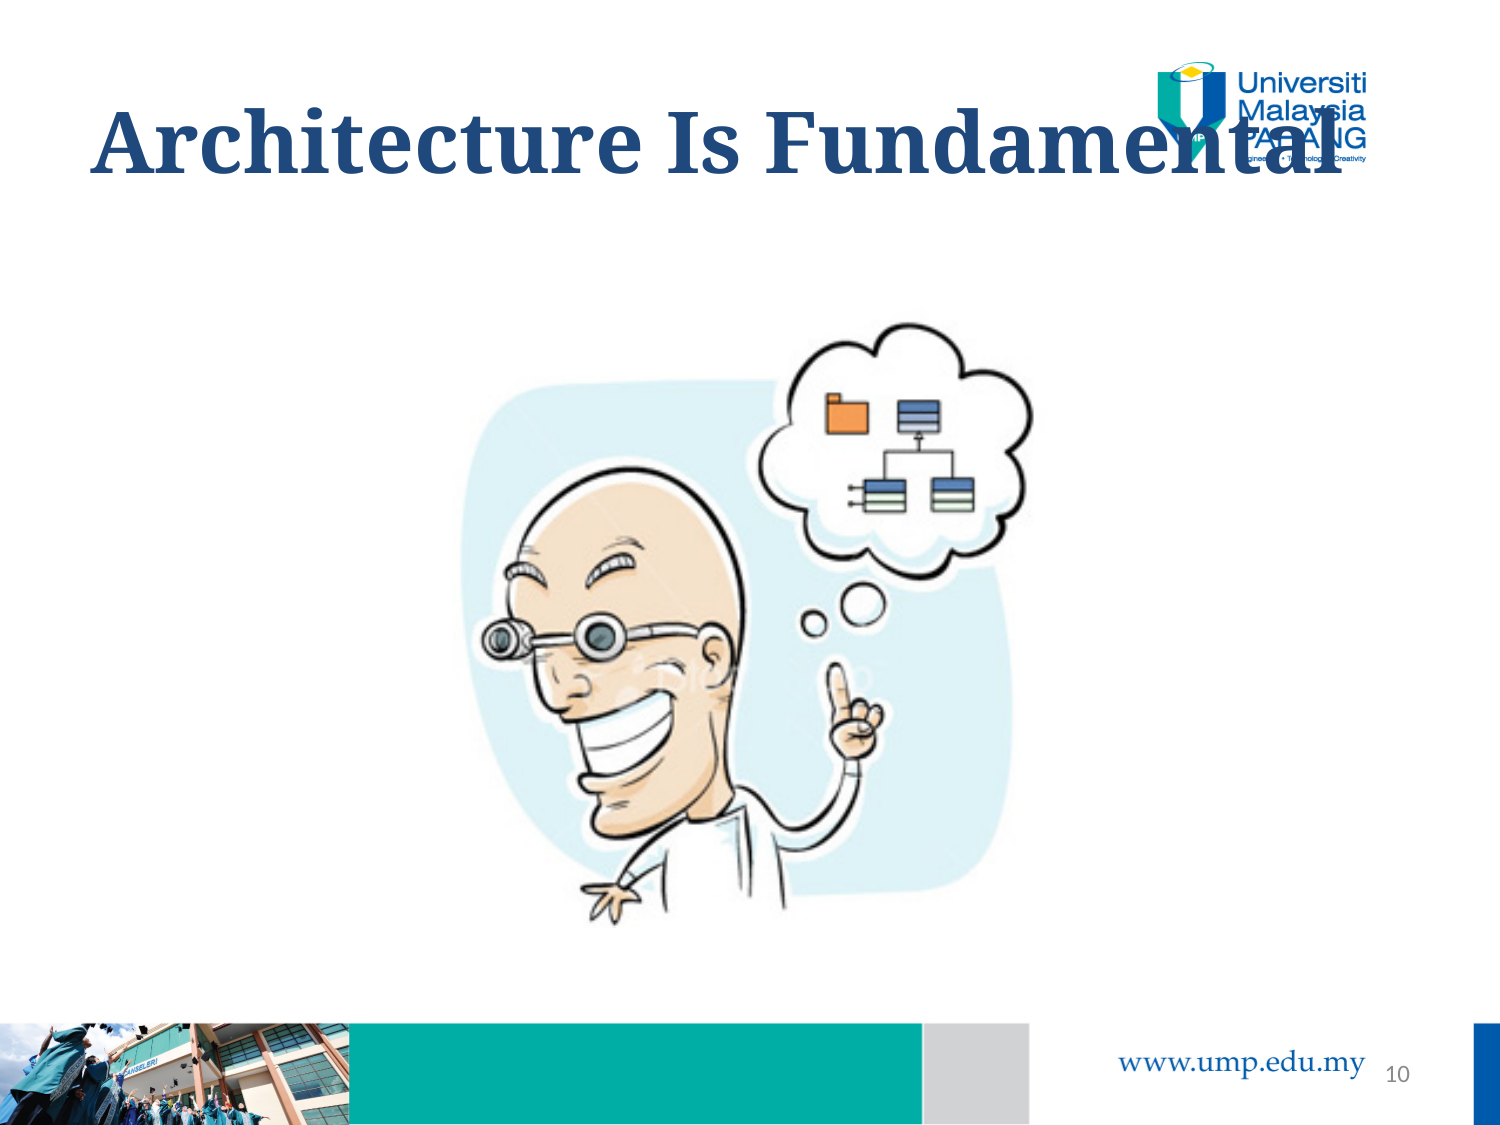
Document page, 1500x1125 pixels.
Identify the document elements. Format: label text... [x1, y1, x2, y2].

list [452, 302, 1048, 928]
title Architecture Is Fundamental [75, 45, 1425, 233]
picture [0, 0, 1500, 1125]
slide_number 10 [1074, 1042, 1425, 1103]
